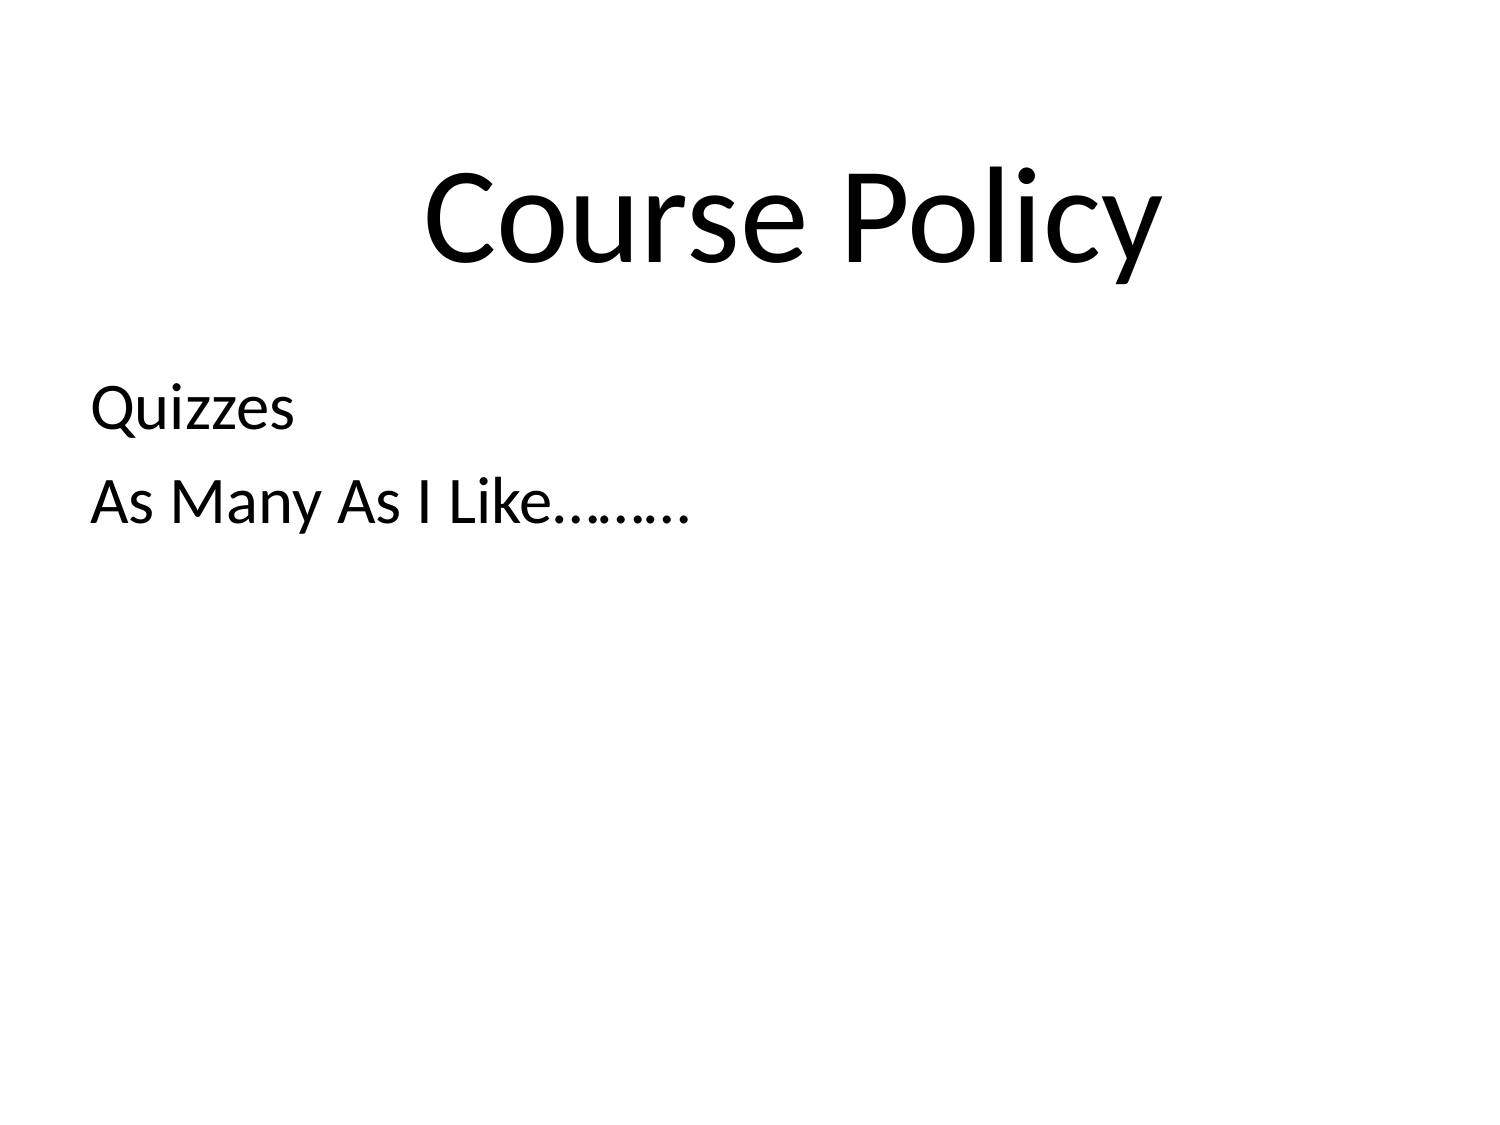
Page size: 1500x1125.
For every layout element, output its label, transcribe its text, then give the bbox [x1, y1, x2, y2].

title Course Policy [174, 90, 1413, 262]
list Quizzes As Many As I Like……… [75, 262, 1425, 1038]
